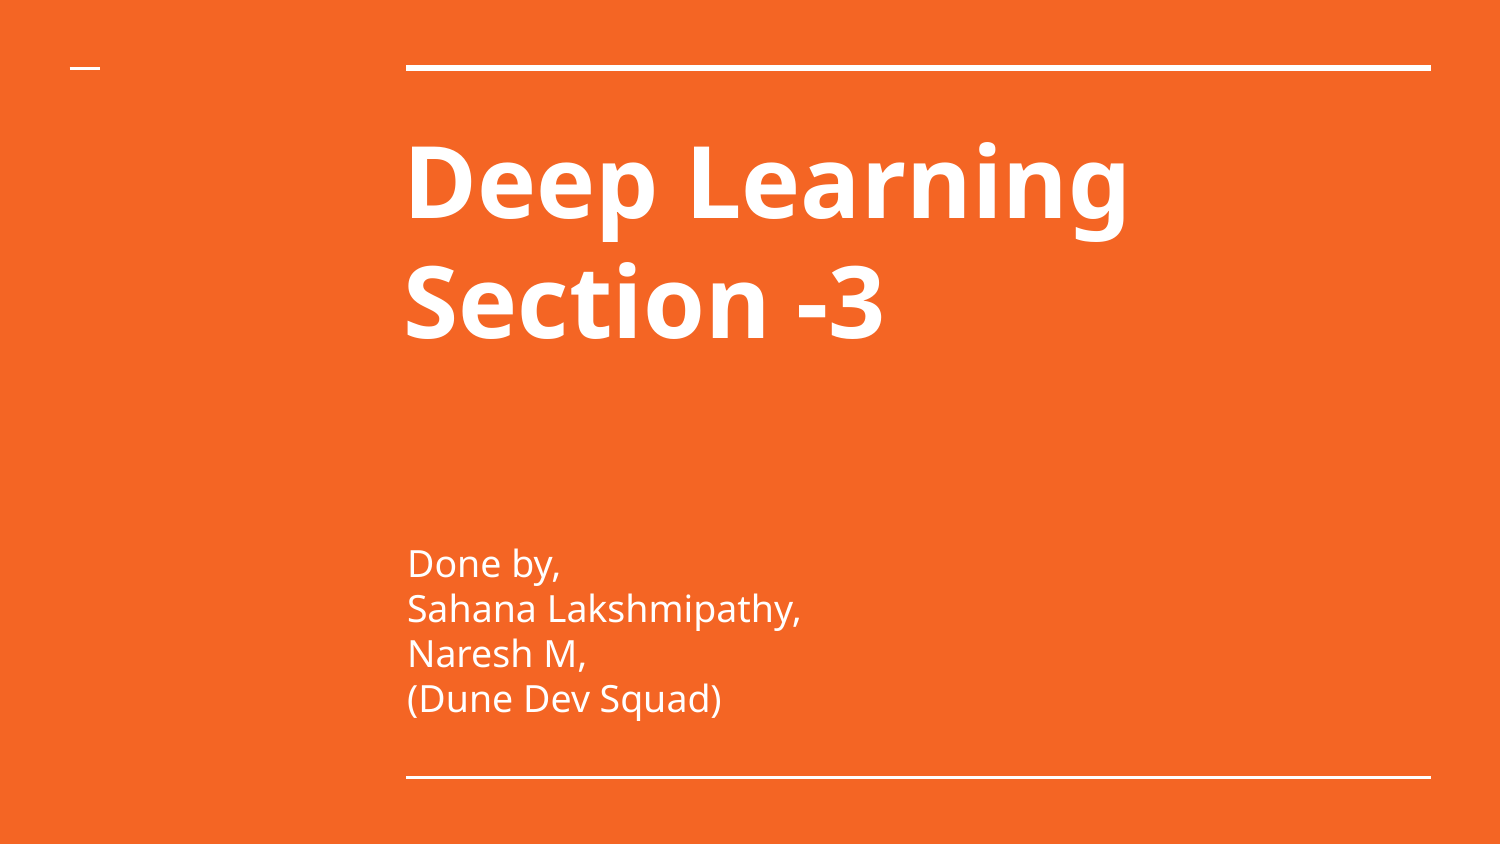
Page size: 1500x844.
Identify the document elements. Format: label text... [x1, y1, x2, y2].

subtitle Done by, Sahana Lakshmipathy, Naresh M, (Dune Dev Squad) [392, 531, 1431, 735]
title Deep Learning Section -3 [389, 103, 1428, 357]
